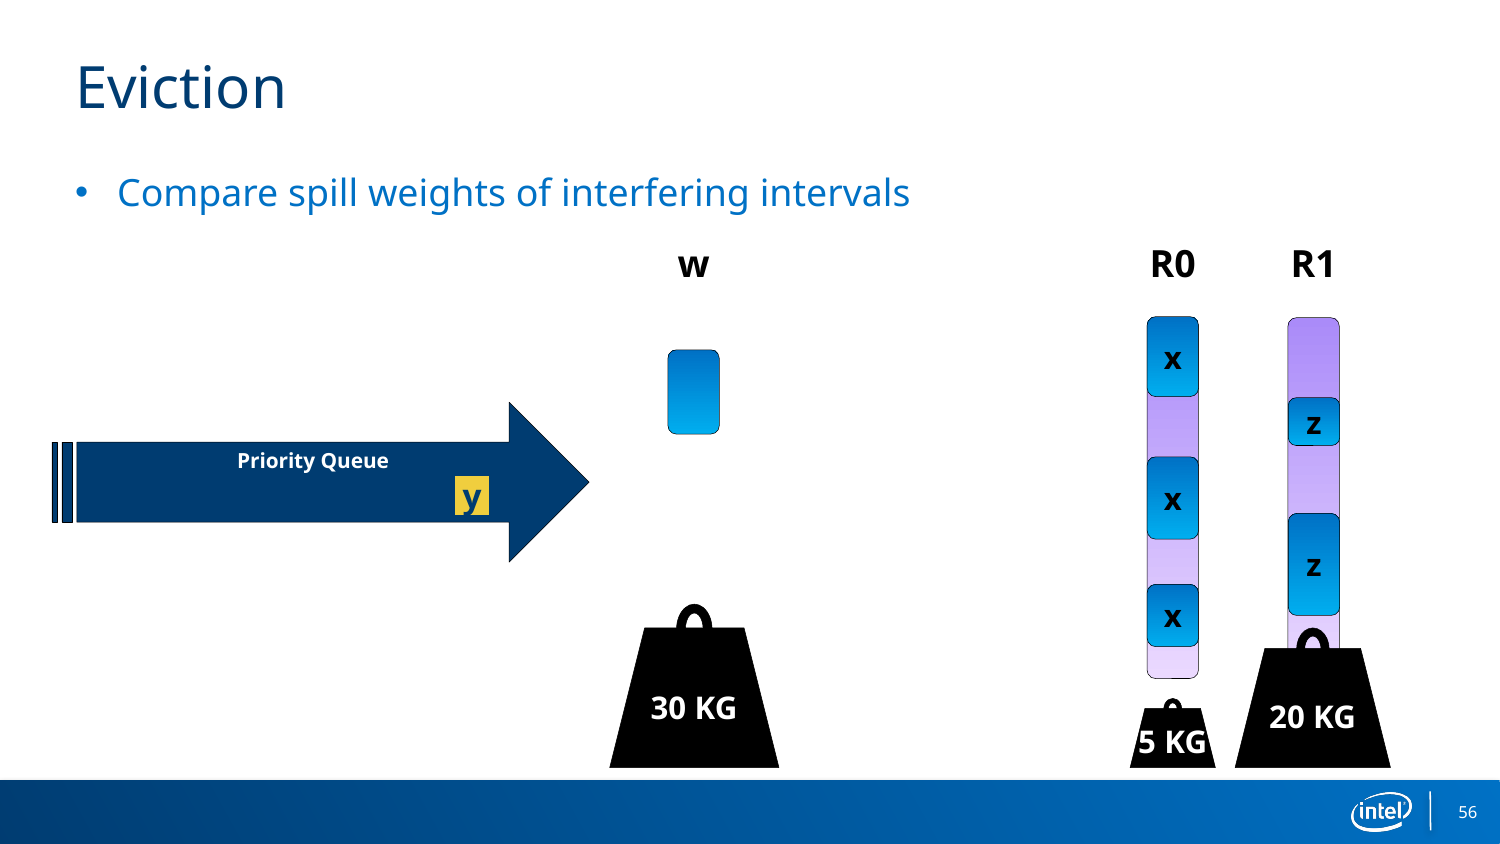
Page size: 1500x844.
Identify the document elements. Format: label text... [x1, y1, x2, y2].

text_box x [1147, 584, 1199, 647]
text_box [1287, 317, 1340, 626]
slide_number 56 [1127, 791, 1478, 837]
text_box Priority Queue [61, 442, 72, 523]
text_box z [1288, 513, 1340, 616]
text_box R1 [1284, 239, 1344, 285]
text_box Priority Queue [51, 442, 57, 523]
list Compare spill weights of interfering intervals [75, 168, 1425, 732]
text_box y [454, 475, 490, 516]
title Eviction [75, 50, 1425, 160]
text_box [1147, 533, 1199, 590]
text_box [1234, 627, 1391, 768]
text_box [667, 349, 720, 435]
text_box x [1147, 316, 1199, 397]
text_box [1129, 698, 1216, 768]
text_box Priority Queue [76, 402, 590, 563]
text_box x [1147, 456, 1199, 540]
text_box z [1288, 397, 1340, 446]
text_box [609, 603, 780, 768]
text_box R0 [1143, 239, 1203, 285]
text_box w [664, 239, 723, 285]
text_box [1147, 641, 1199, 679]
text_box [1147, 391, 1199, 463]
